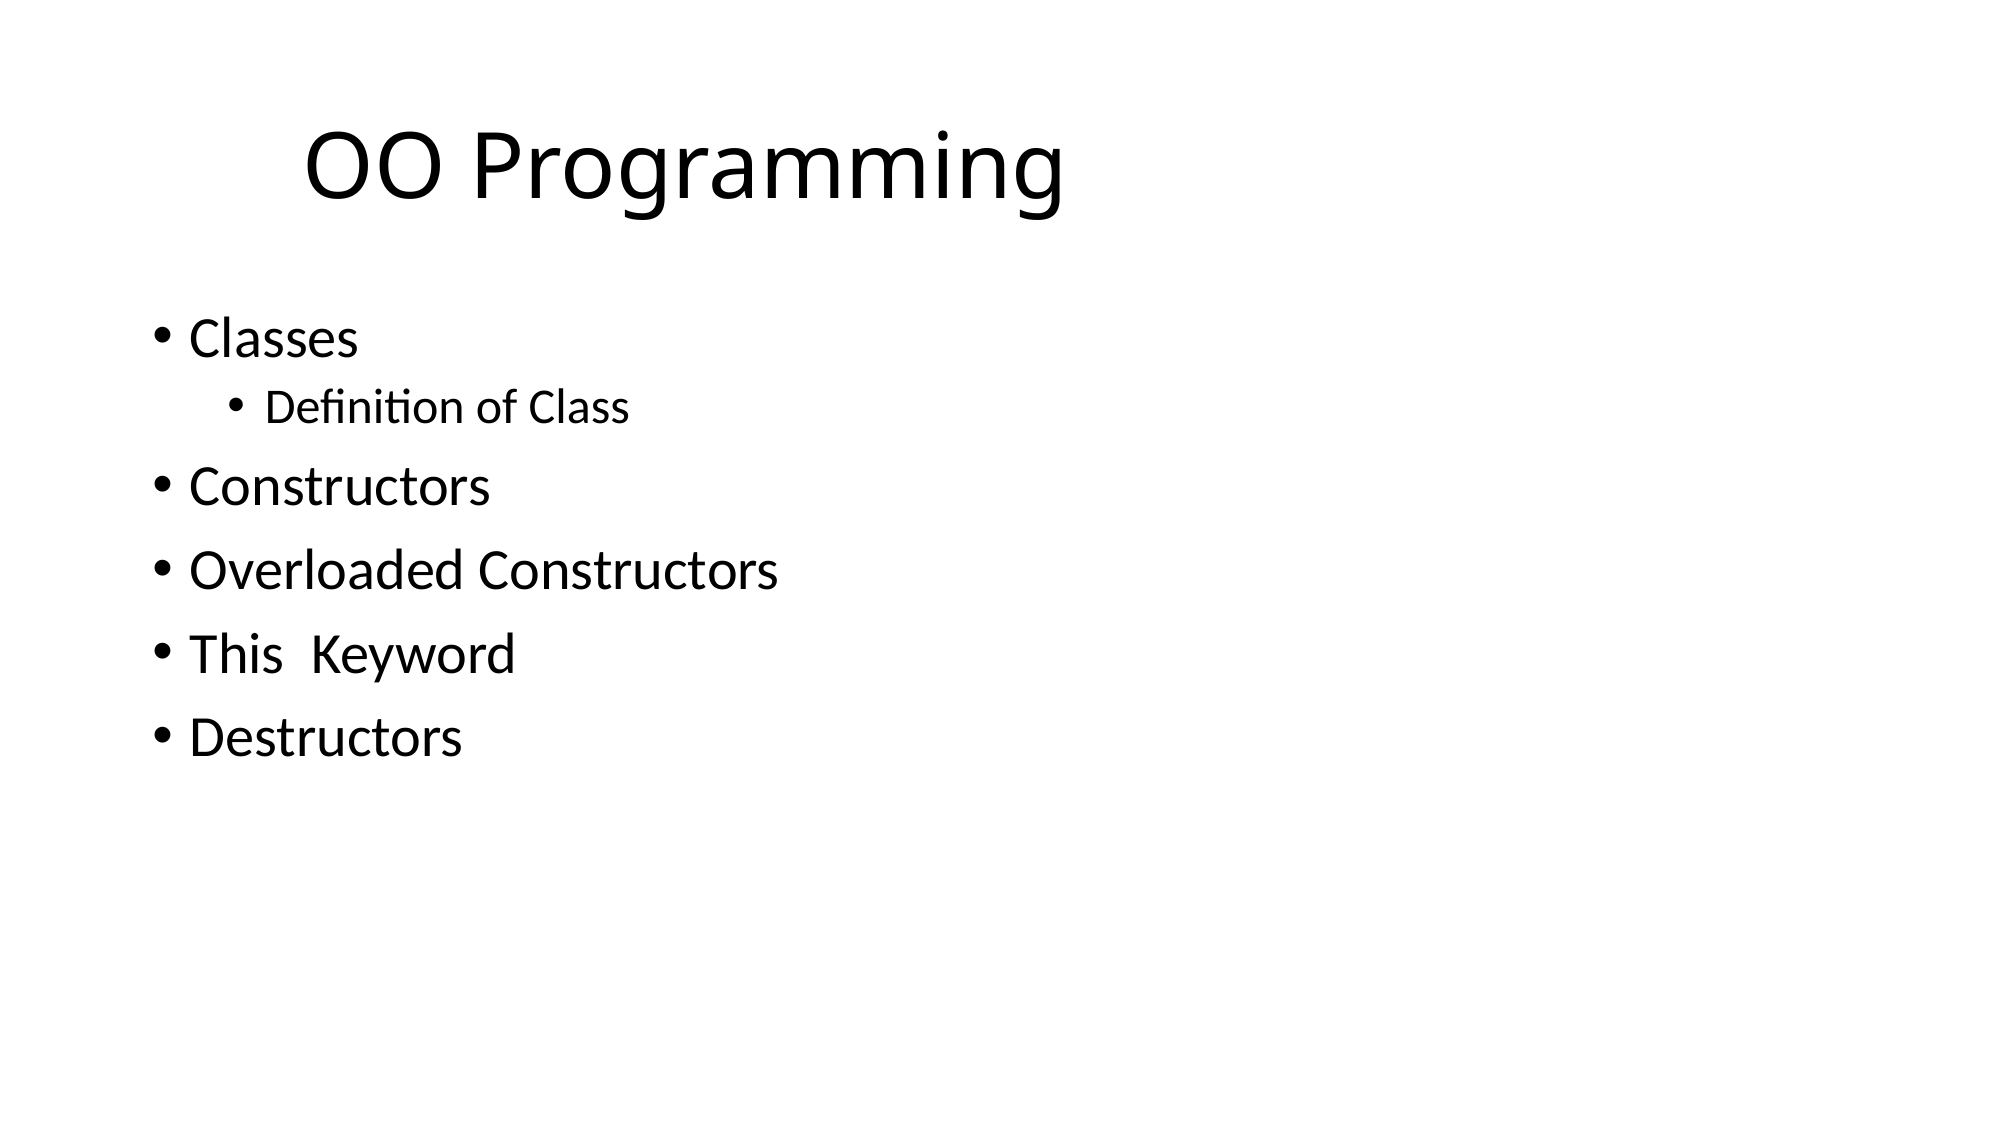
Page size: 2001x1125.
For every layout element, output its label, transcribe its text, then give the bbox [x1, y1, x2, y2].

title OO Programming [137, 59, 1863, 278]
list Classes Definition of Class Constructors Overloaded Constructors This Keyword Destructors [137, 299, 1863, 1014]
